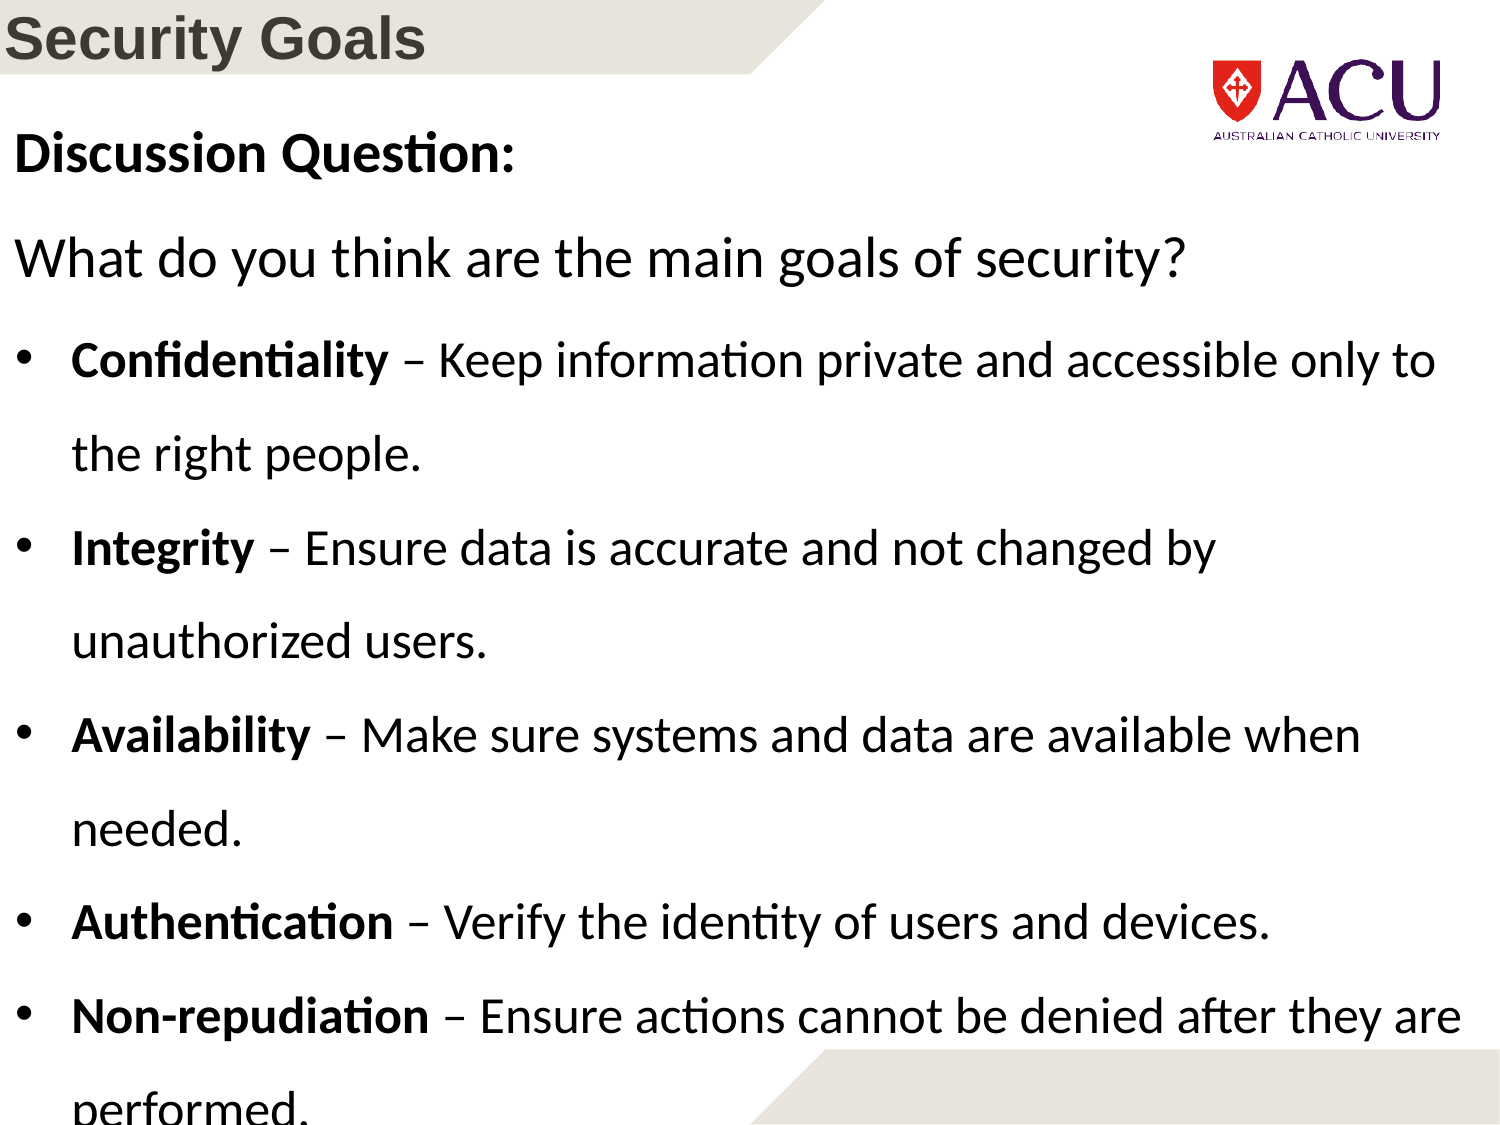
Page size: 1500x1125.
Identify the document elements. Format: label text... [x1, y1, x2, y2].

text_box Confidentiality – Keep information private and accessible only to the right people. Integrity – Ensure data is accurate and not changed by unauthorized users. Availability – Make sure systems and data are available when needed. Authentication – Verify the identity of users and devices. Non-repudiation – Ensure actions cannot be denied after they are performed. [0, 286, 1498, 1125]
text_box Discussion Question: What do you think are the main goals of security? [0, 72, 1500, 297]
title Security Goals [2, 0, 1188, 187]
picture [1213, 59, 1440, 72]
